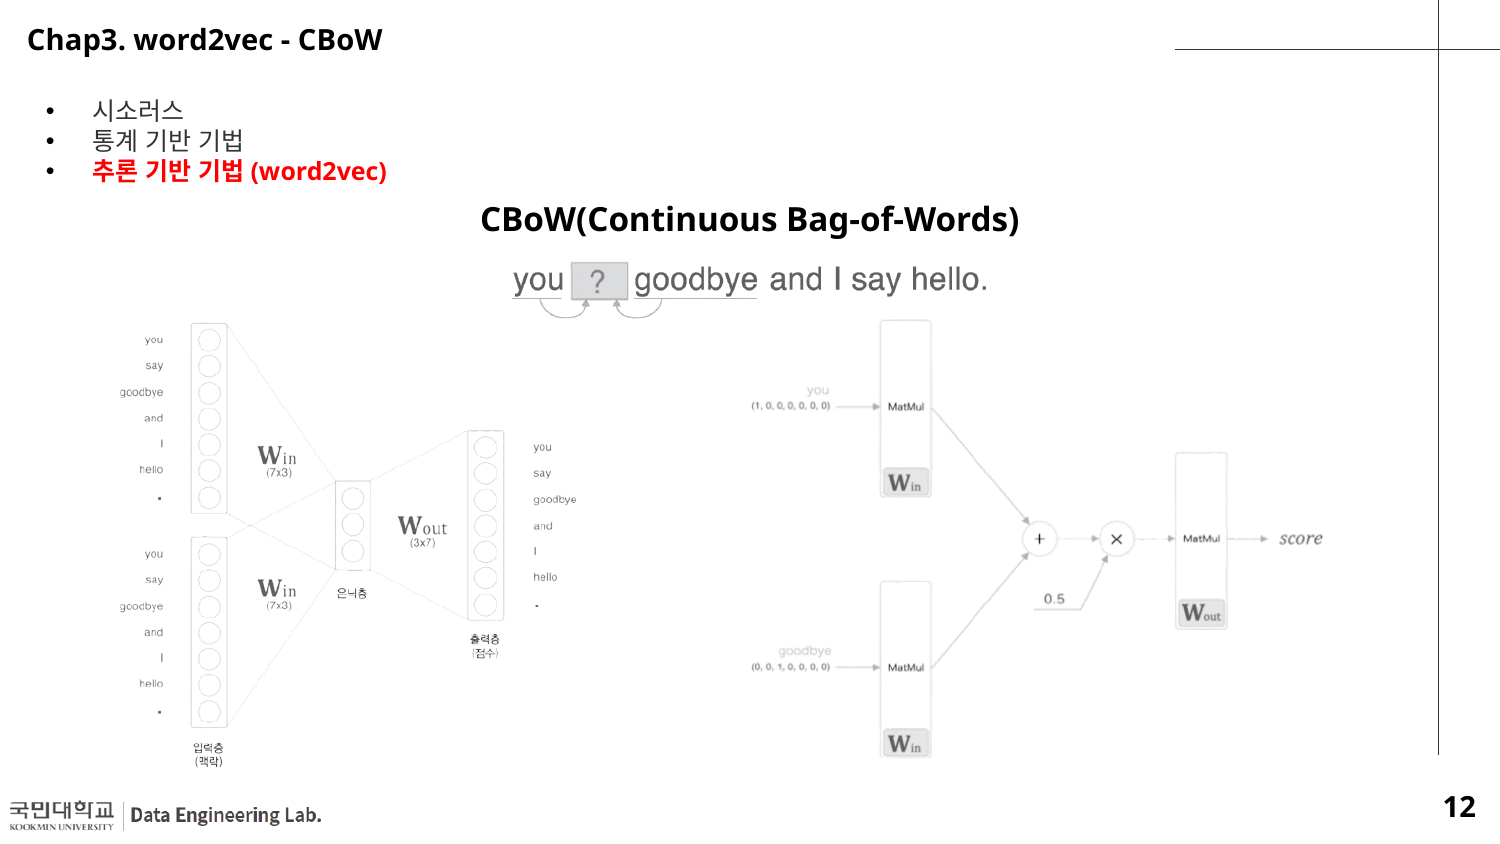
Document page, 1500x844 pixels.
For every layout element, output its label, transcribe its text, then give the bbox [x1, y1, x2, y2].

picture [5, 797, 328, 836]
picture [108, 255, 1325, 769]
text_box CBoW(Continuous Bag-of-Words) [313, 190, 1187, 246]
text_box 시소러스 통계 기반 기법 추론 기반 기법(word2vec) [31, 88, 403, 193]
text_box Chap3. word2vec - CBoW [12, 13, 977, 64]
text_box 12 [1427, 781, 1491, 831]
